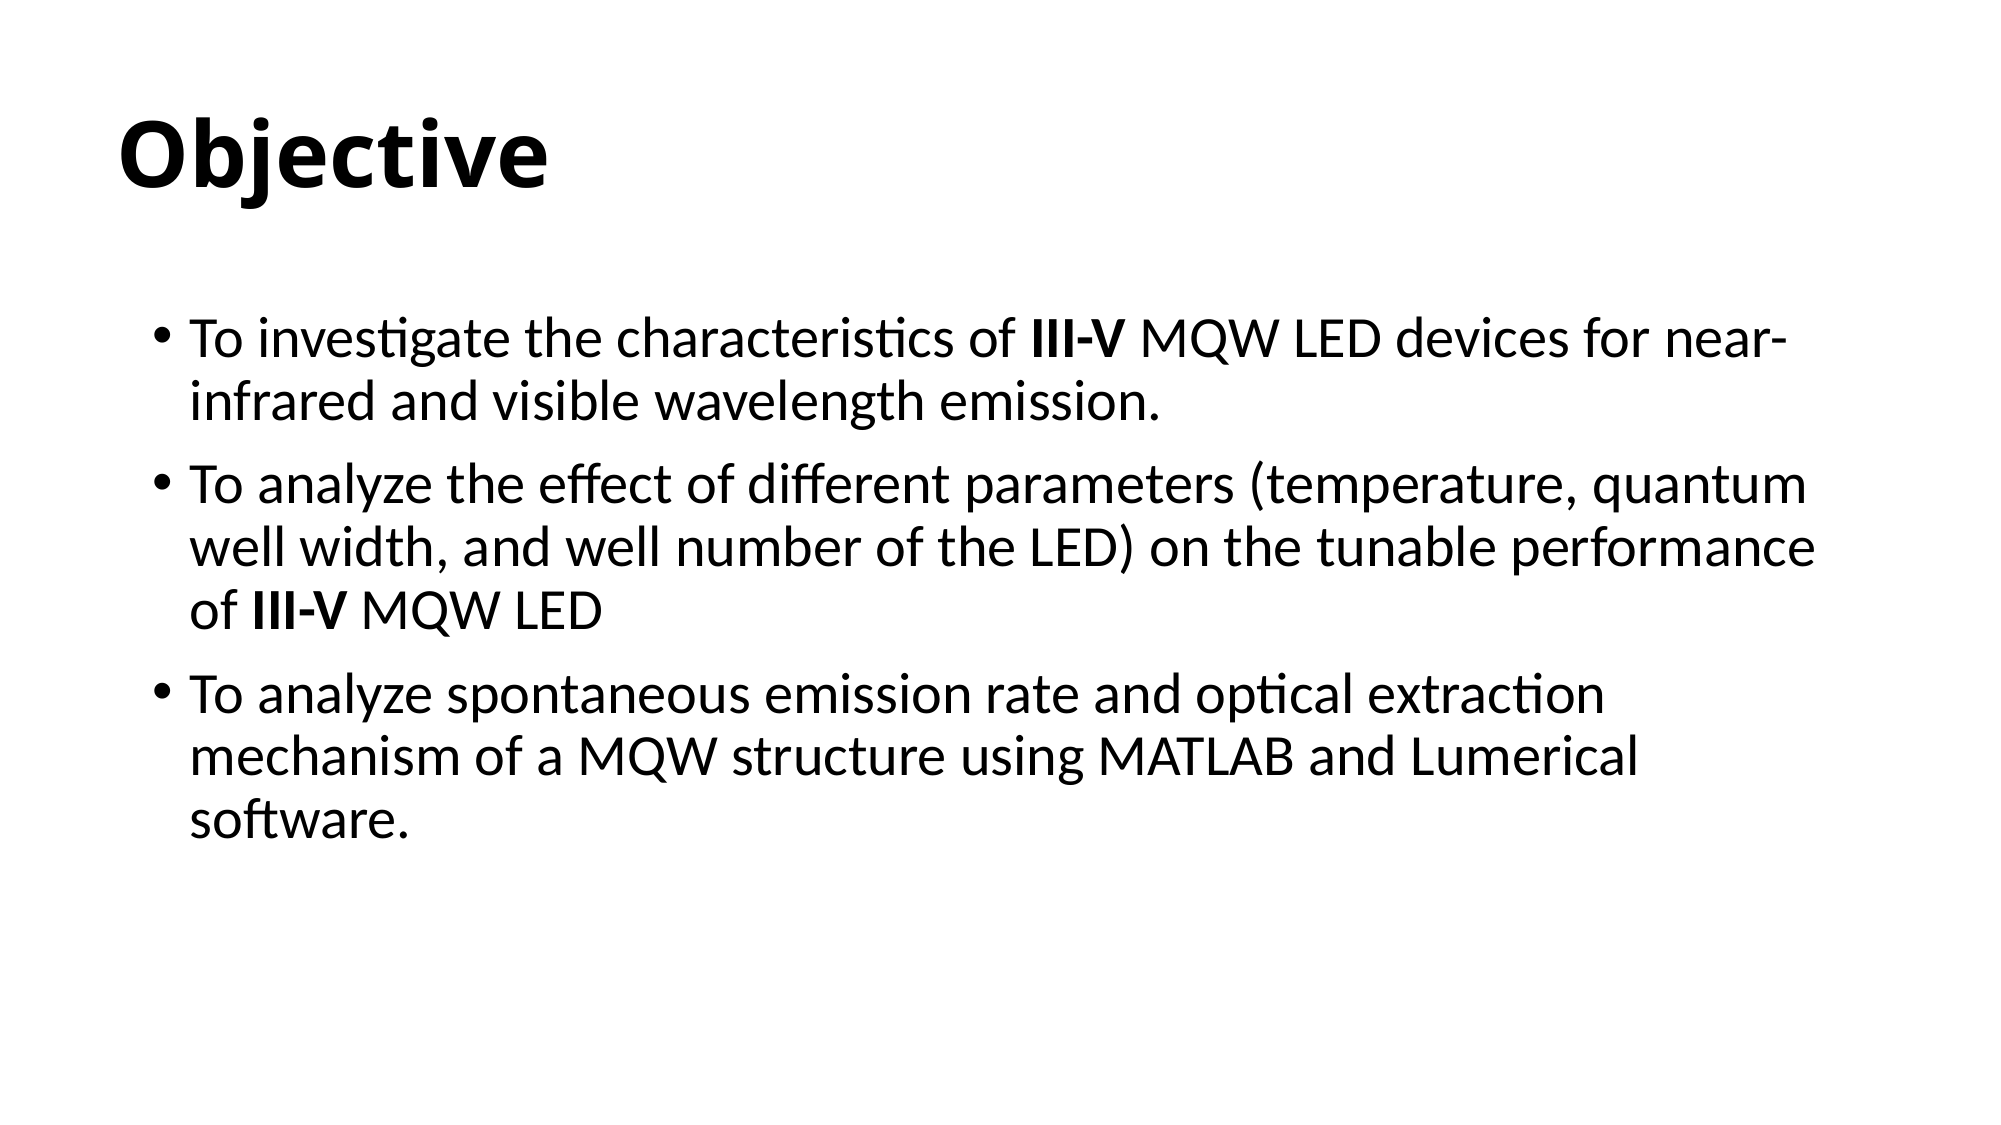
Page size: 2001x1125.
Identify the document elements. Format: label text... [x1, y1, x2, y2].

title Objective [101, 68, 1813, 247]
list To investigate the characteristics of III-V MQW LED devices for near-infrared and visible wavelength emission. To analyze the effect of different parameters (temperature, quantum well width, and well number of the LED) on the tunable performance of III-V MQW LED To analyze spontaneous emission rate and optical extraction mechanism of a MQW structure using MATLAB and Lumerical software. [137, 299, 1853, 1014]
